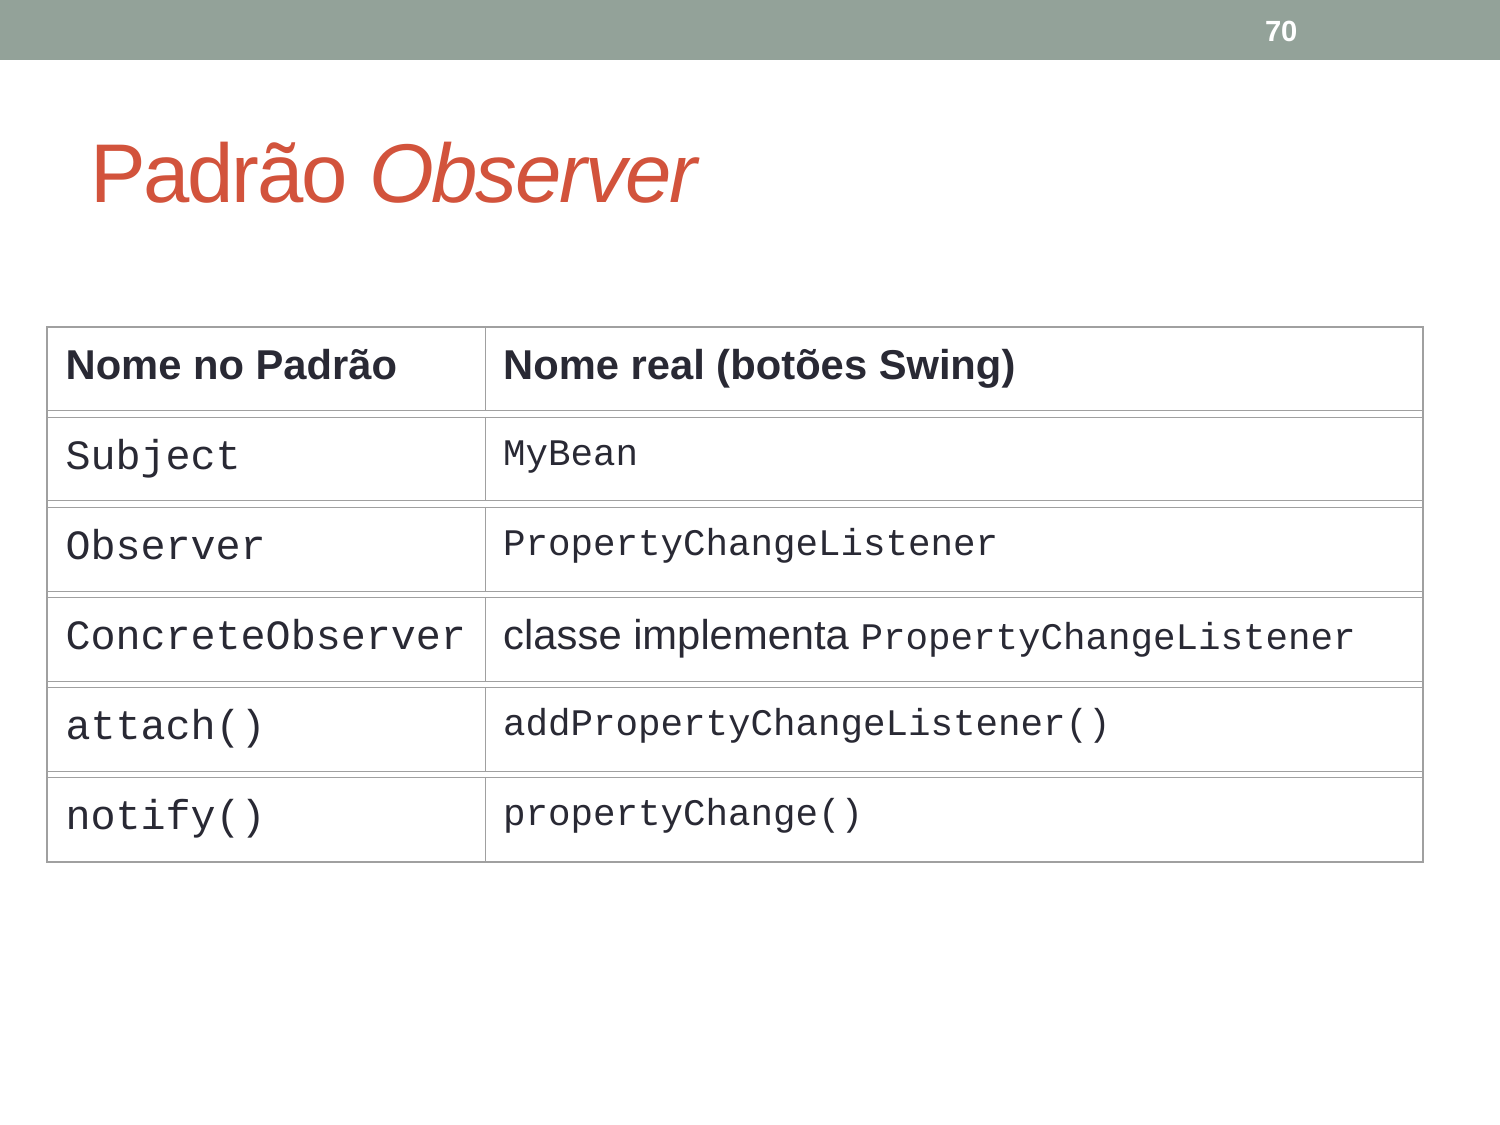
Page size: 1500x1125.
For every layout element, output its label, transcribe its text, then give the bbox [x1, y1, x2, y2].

slide_number 70 [1250, 3, 1425, 57]
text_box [46, 326, 1424, 863]
title Padrão Observer [75, 87, 1425, 250]
